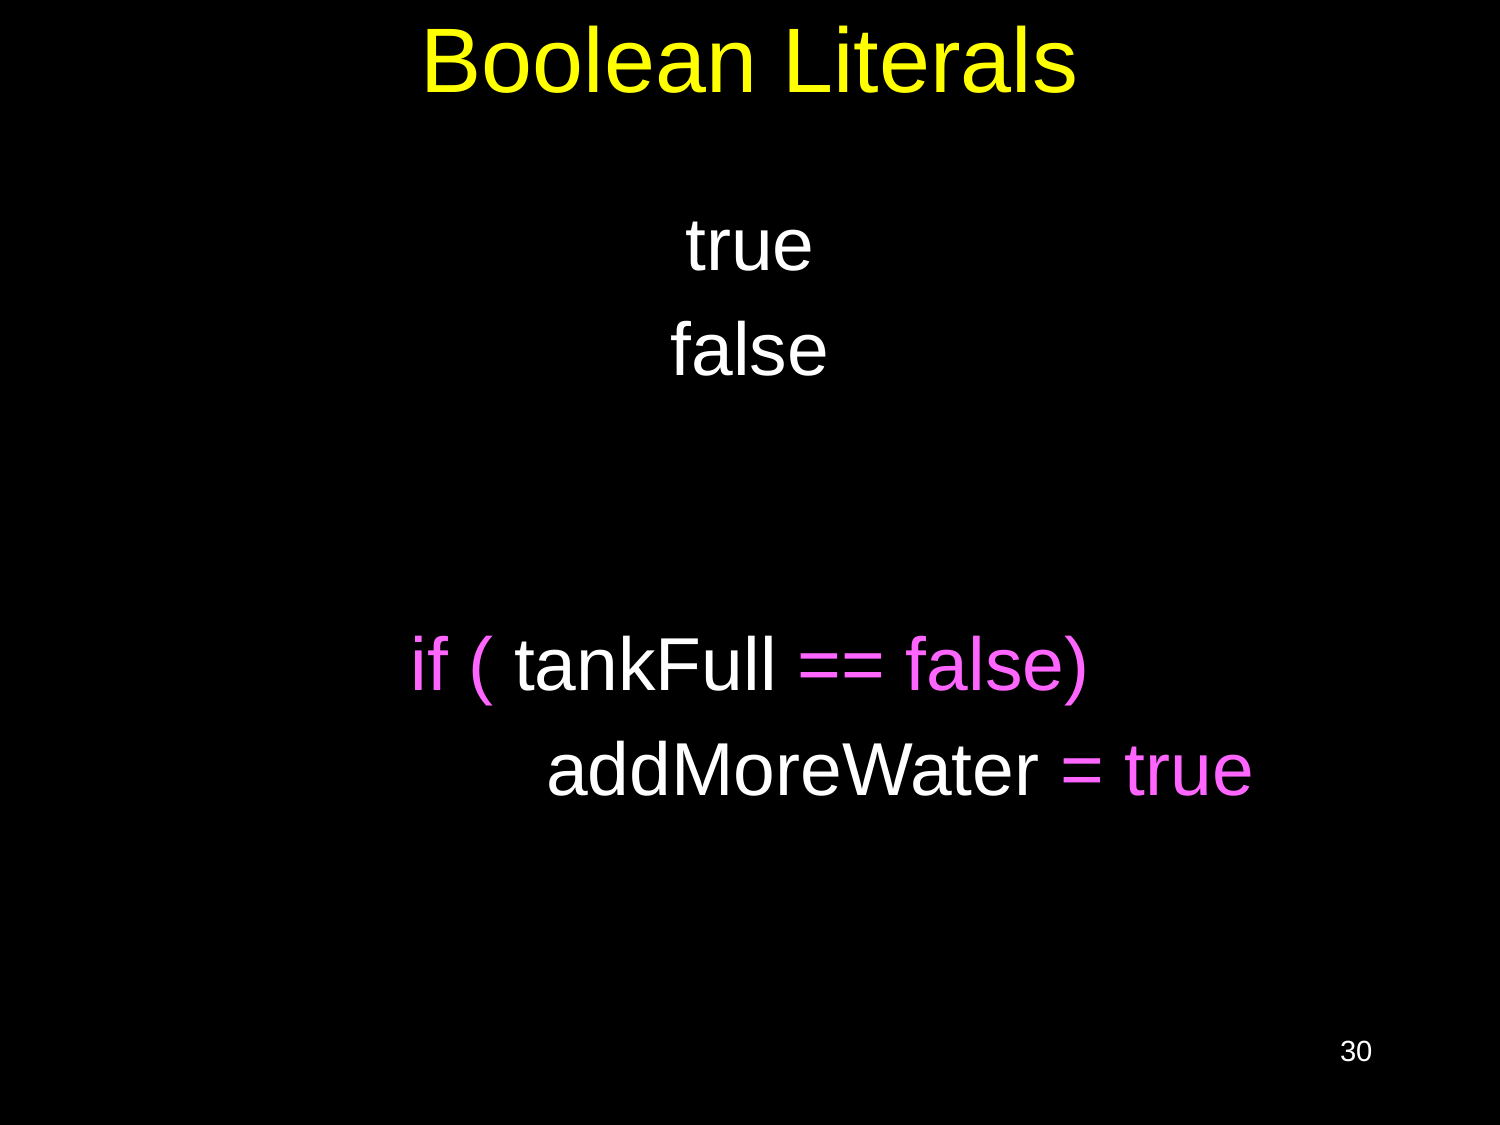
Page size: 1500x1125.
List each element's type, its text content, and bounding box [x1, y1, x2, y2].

title Boolean Literals [112, 0, 1388, 150]
list true false if ( tankFull == false) addMoreWater = true [0, 187, 1500, 1125]
